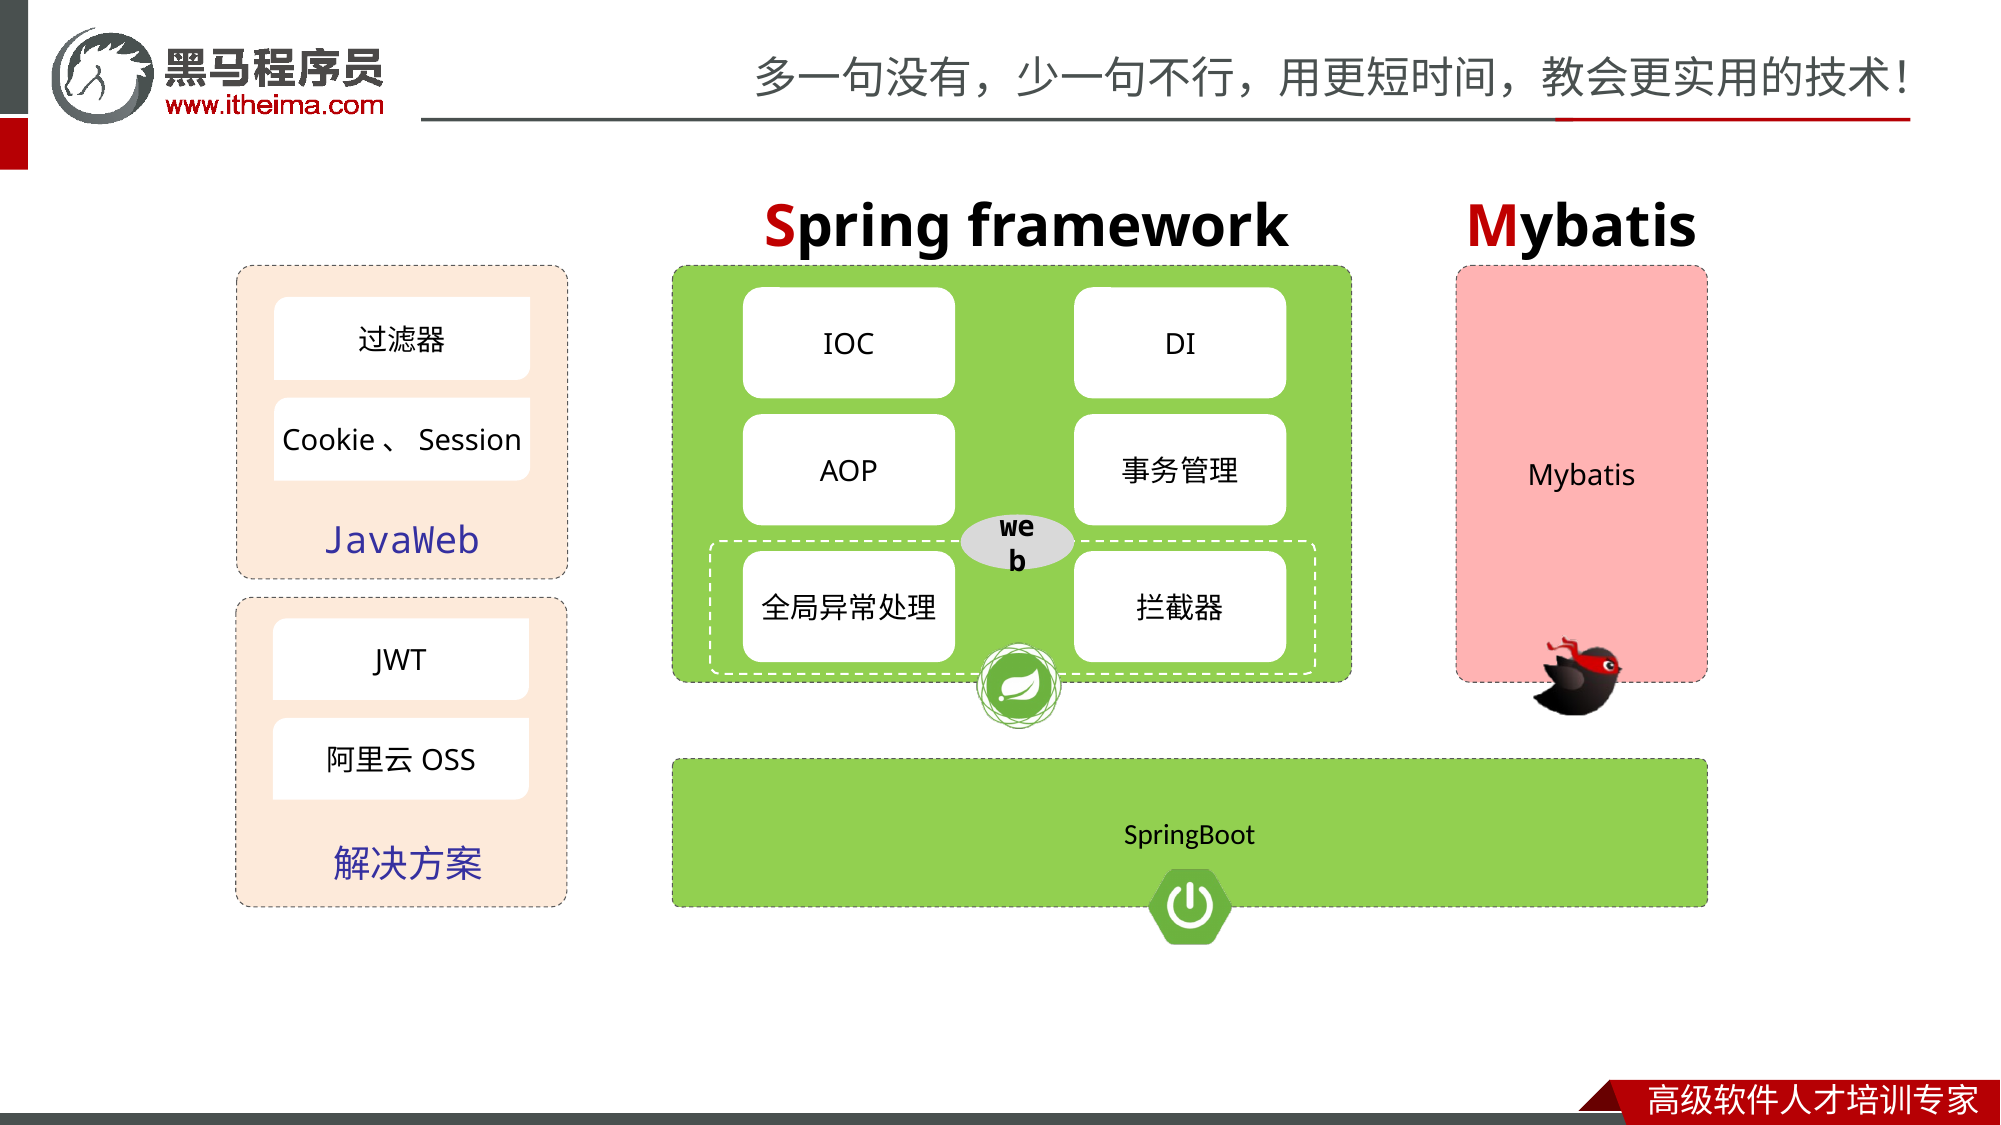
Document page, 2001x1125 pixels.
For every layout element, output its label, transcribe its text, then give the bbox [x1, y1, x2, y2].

text_box [233, 595, 569, 910]
text_box JWT [270, 616, 532, 703]
text_box 拦截器 [1071, 548, 1289, 665]
text_box 过滤器 [272, 294, 533, 383]
picture [50, 26, 384, 125]
text_box Spring framework [749, 180, 1304, 266]
text_box web [958, 512, 1077, 572]
text_box 全局异常处理 [740, 548, 958, 665]
text_box 解决方案 [318, 832, 499, 893]
text_box Cookie、Session [272, 395, 533, 483]
picture [1532, 634, 1632, 716]
text_box 事务管理 [1071, 412, 1289, 528]
picture [1147, 869, 1232, 945]
text_box Mybatis [1451, 180, 1713, 266]
text_box 阿里云OSS [270, 715, 532, 802]
text_box [708, 539, 1318, 676]
picture [975, 642, 1062, 729]
text_box DI [1071, 285, 1289, 401]
text_box [670, 263, 1354, 685]
text_box [234, 263, 570, 582]
text_box IOC [740, 285, 958, 401]
text_box AOP [740, 412, 958, 528]
text_box SpringBoot [670, 756, 1710, 910]
text_box JavaWeb [307, 508, 495, 569]
text_box Mybatis [1454, 266, 1710, 685]
